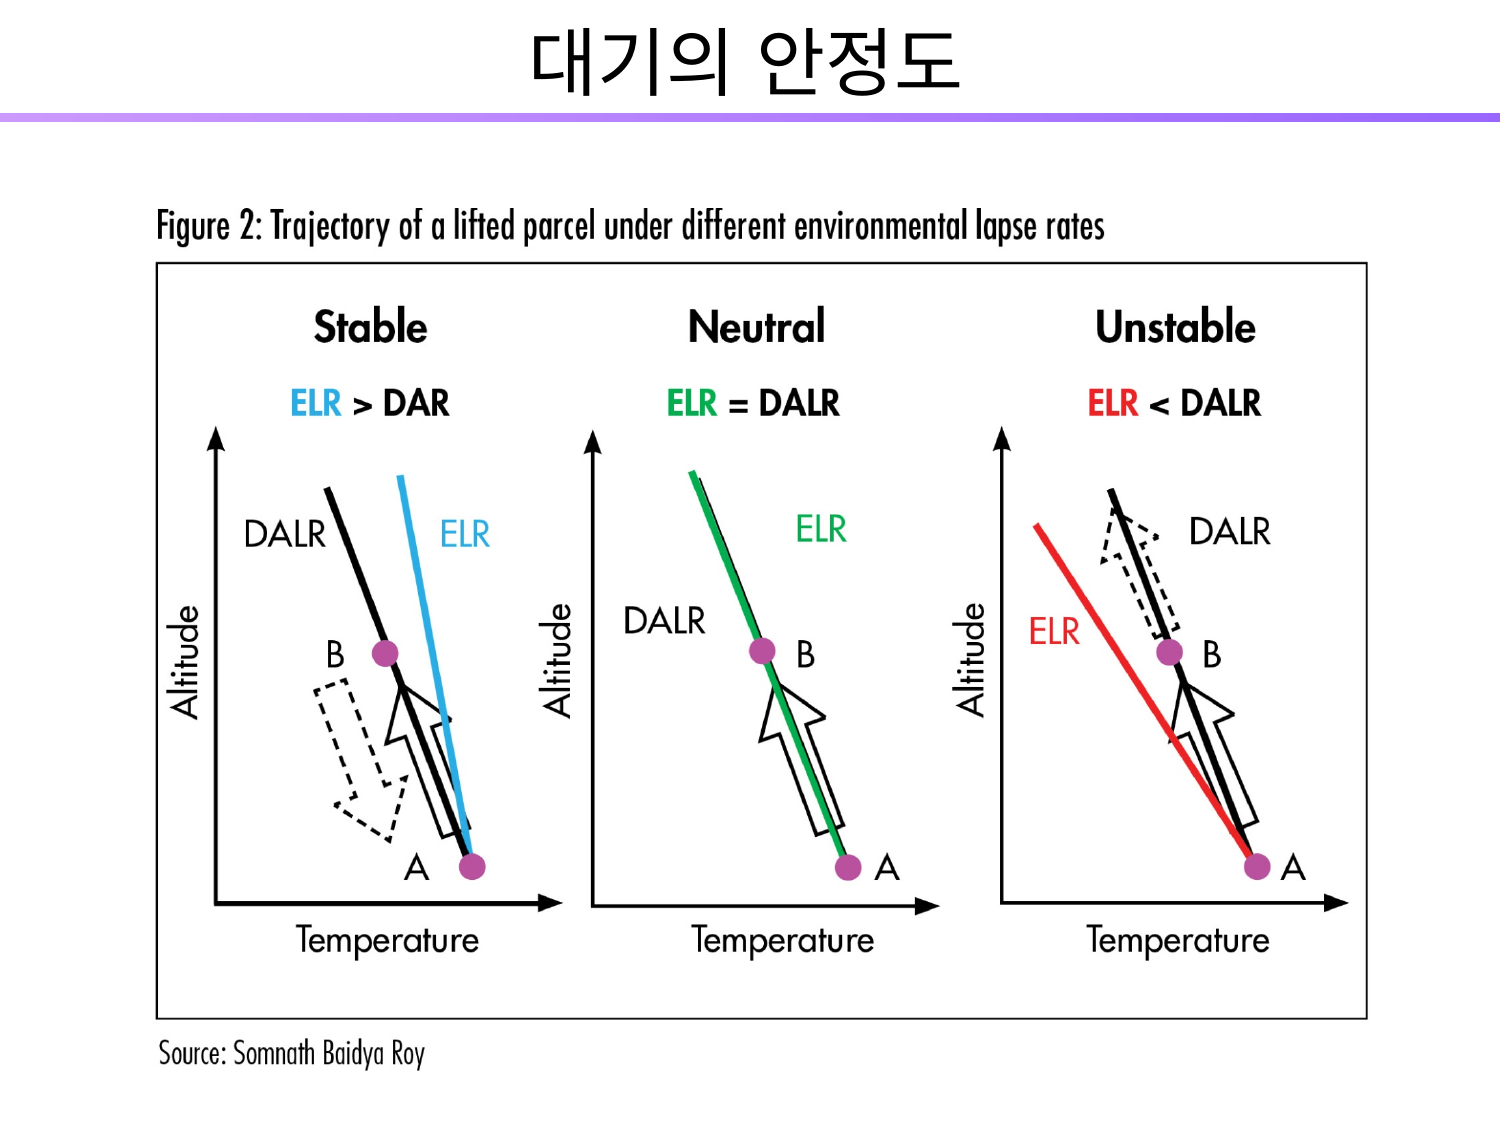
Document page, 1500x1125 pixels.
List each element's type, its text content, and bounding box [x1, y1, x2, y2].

text_box [0, 112, 1500, 123]
picture [50, 207, 1476, 1076]
text_box 대기의 안정도 [27, 7, 1465, 113]
